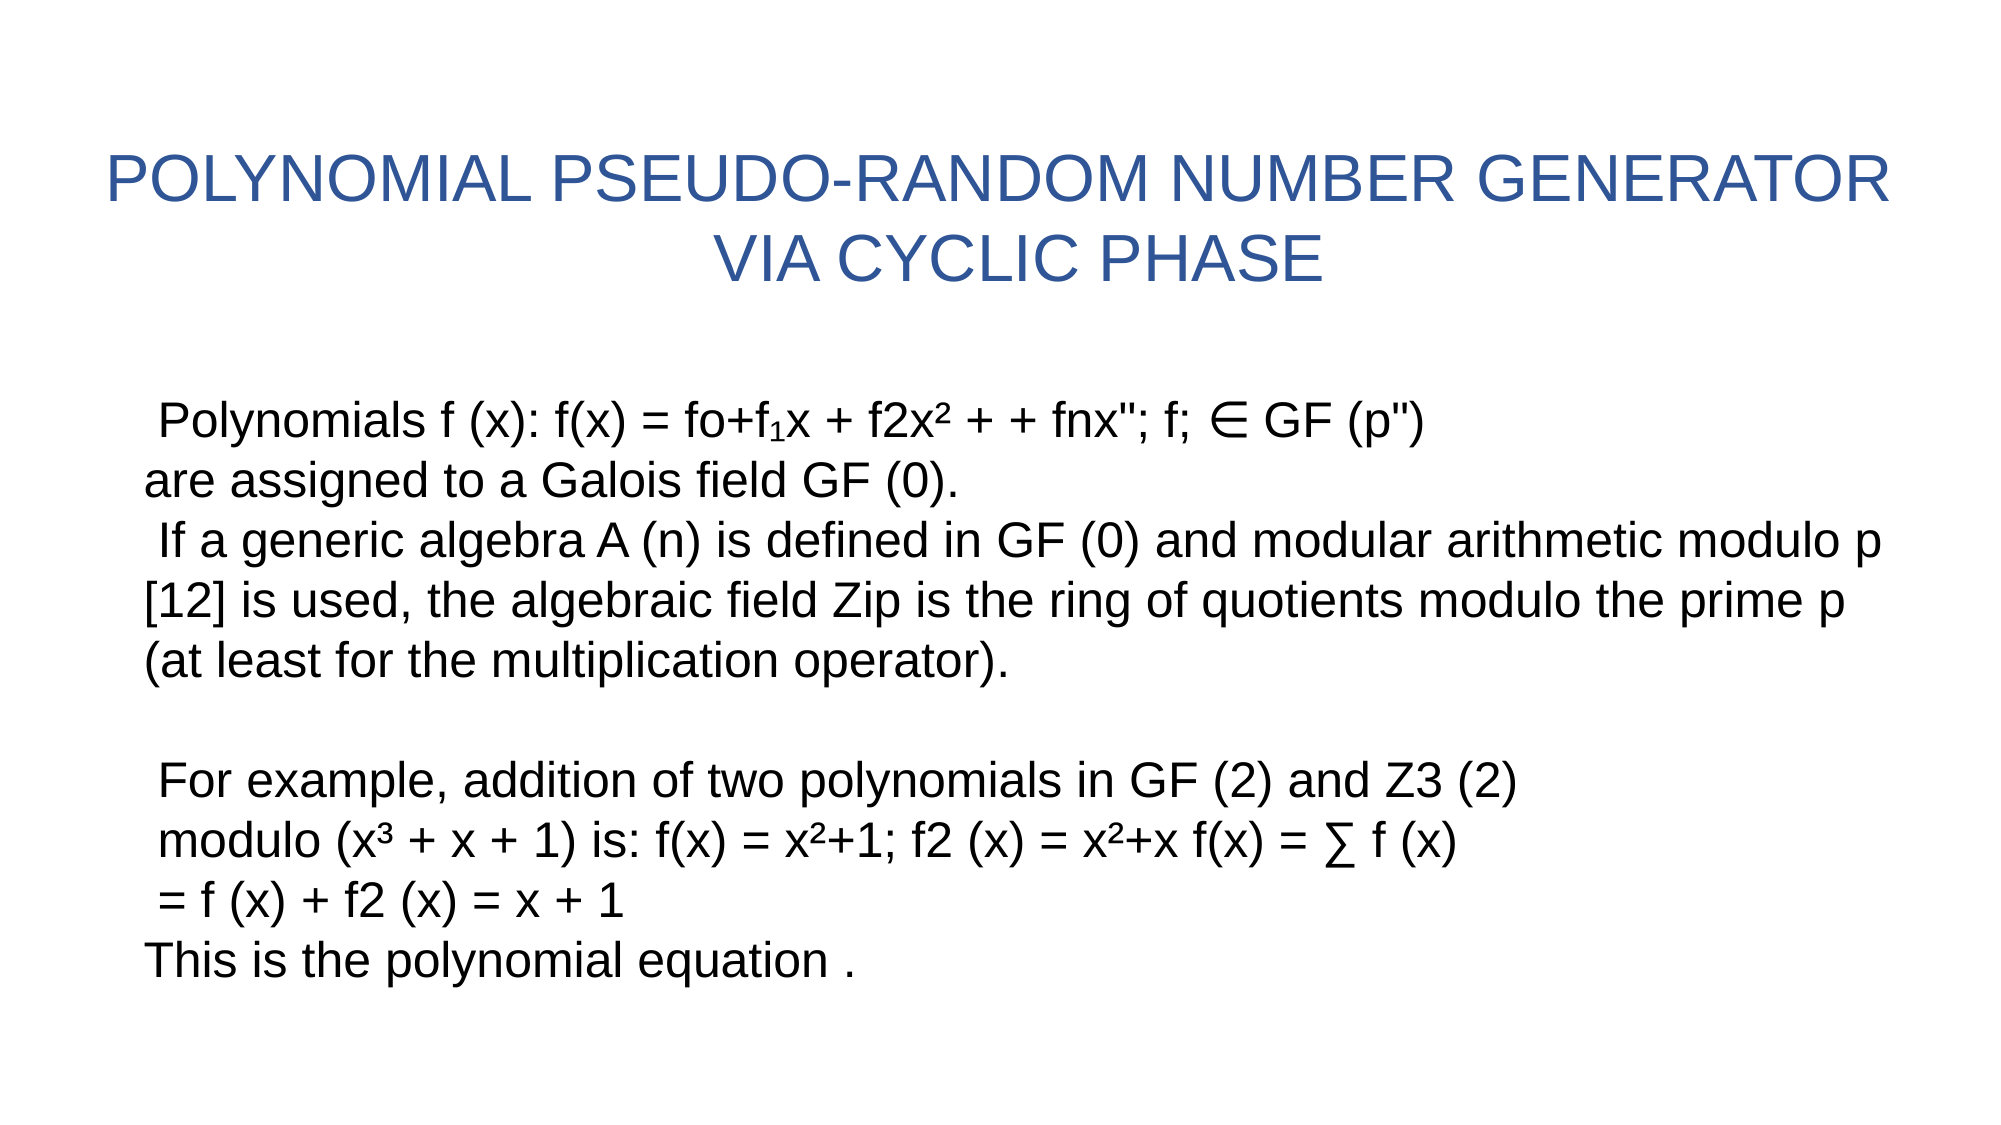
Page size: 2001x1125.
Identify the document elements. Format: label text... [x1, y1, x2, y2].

text_box POLYNOMIAL PSEUDO-RANDOM NUMBER GENERATOR VIA CYCLIC PHASE [90, 127, 1941, 323]
text_box Polynomials f (x): f(x) = fo+f₁x + f2x² + + fnx"; f; ∈ GF (p") are assigned to a Galois field GF (0). If a generic algebra A (n) is defined in GF (0) and modular arithmetic modulo p [12] is used, the algebraic field Zip is the ring of quotients modulo the prime p (at least for the multiplication operator). For example, addition of two polynomials in GF (2) and Z3 (2) modulo (x³ + x + 1) is: f(x) = x²+1; f2 (x) = x²+x f(x) = ∑ f (x) = f (x) + f2 (x) = x + 1 This is the polynomial equation . [128, 323, 1908, 1037]
